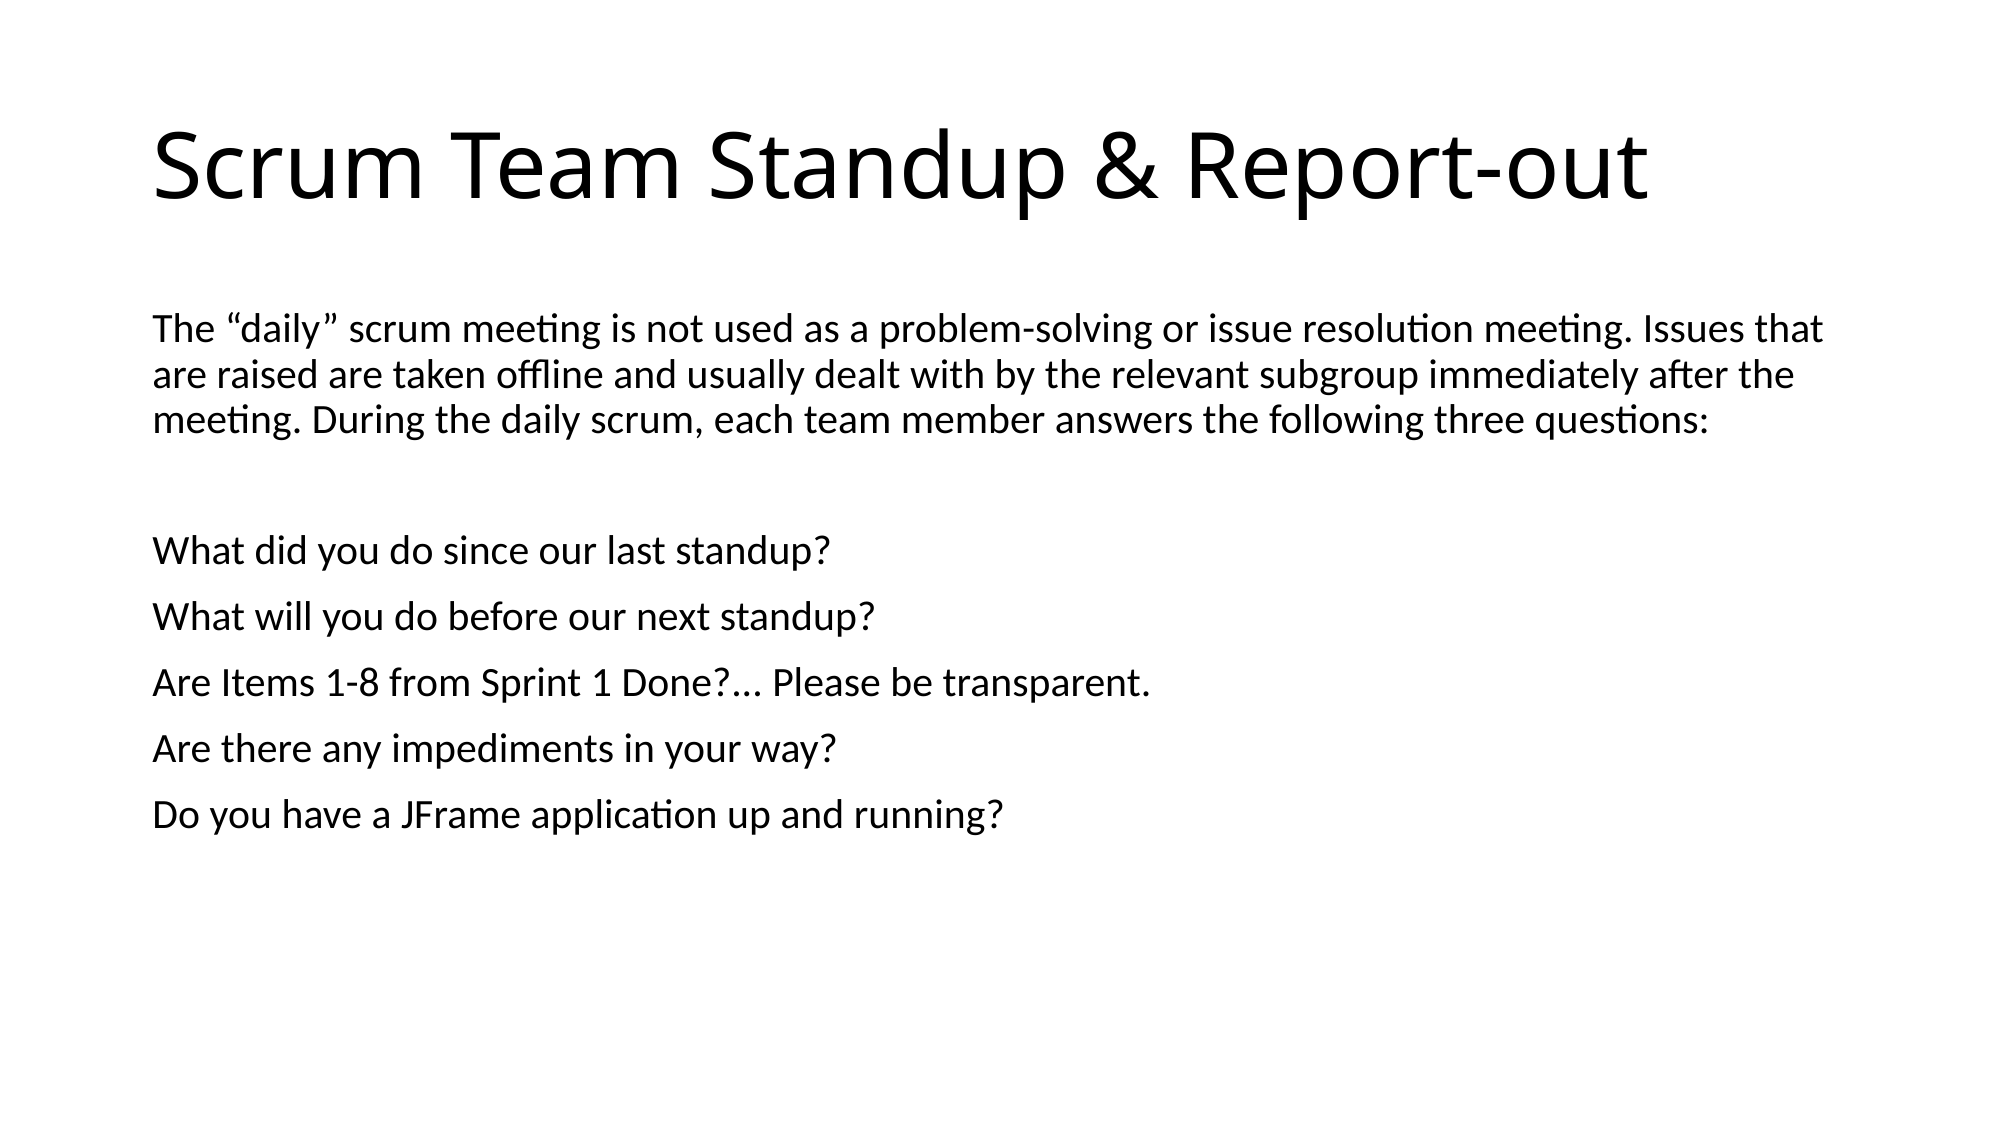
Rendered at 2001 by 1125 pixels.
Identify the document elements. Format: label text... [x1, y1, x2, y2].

list The “daily” scrum meeting is not used as a problem-solving or issue resolution meeting. Issues that are raised are taken offline and usually dealt with by the relevant subgroup immediately after the meeting. During the daily scrum, each team member answers the following three questions: What did you do since our last standup? What will you do before our next standup? Are Items 1-8 from Sprint 1 Done?... Please be transparent. Are there any impediments in your way? Do you have a JFrame application up and running? [137, 299, 1863, 1014]
title Scrum Team Standup & Report-out [137, 59, 1863, 278]
